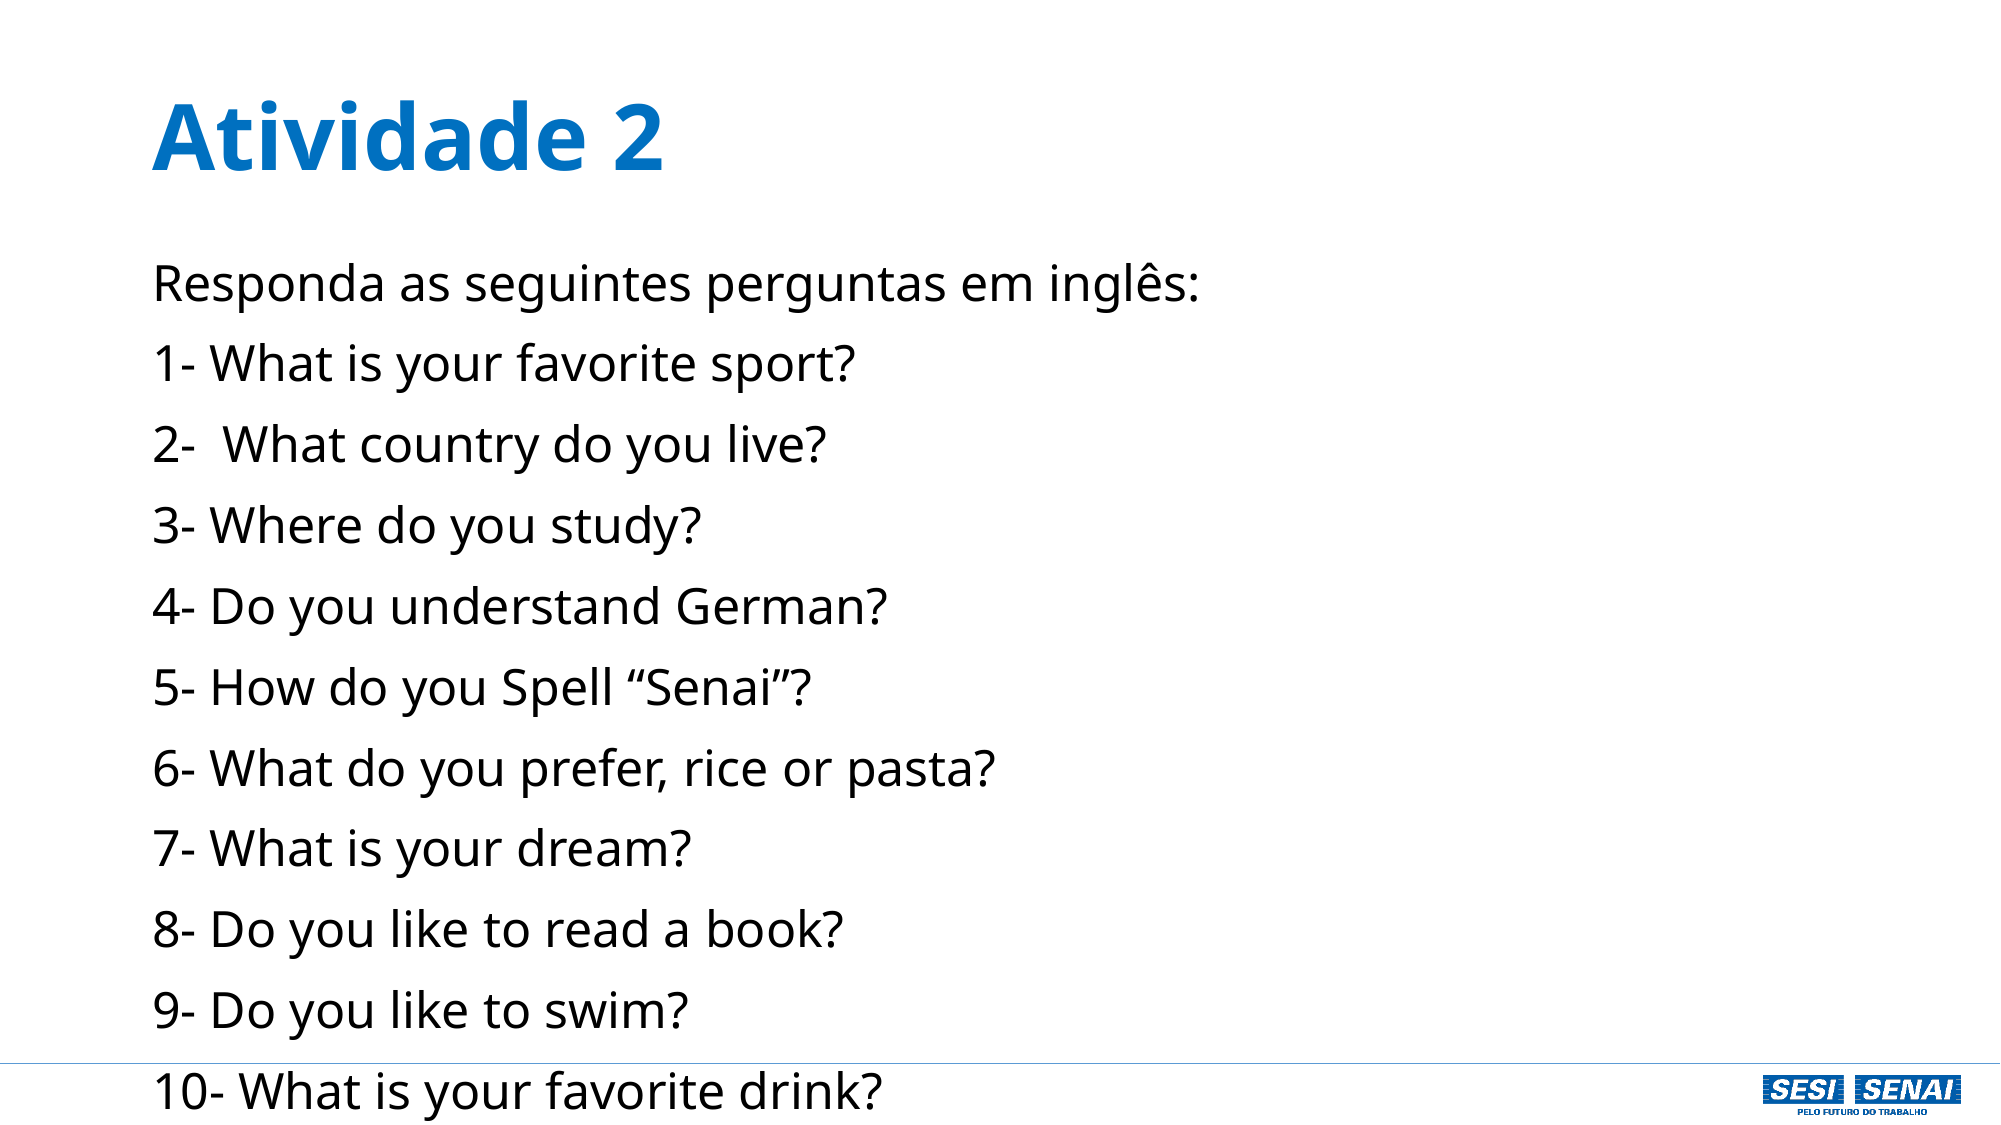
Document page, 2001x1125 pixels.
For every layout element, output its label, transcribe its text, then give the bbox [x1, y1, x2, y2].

list Responda as seguintes perguntas em inglês: 1- What is your favorite sport? 2- What country do you live? 3- Where do you study? 4- Do you understand German? 5- How do you Spell “Senai”? 6- What do you prefer, rice or pasta? 7- What is your dream? 8- Do you like to read a book? 9- Do you like to swim? 10- What is your favorite drink? [137, 243, 1863, 1041]
picture [1763, 1075, 1961, 1115]
title Atividade 2 [137, 59, 1864, 208]
